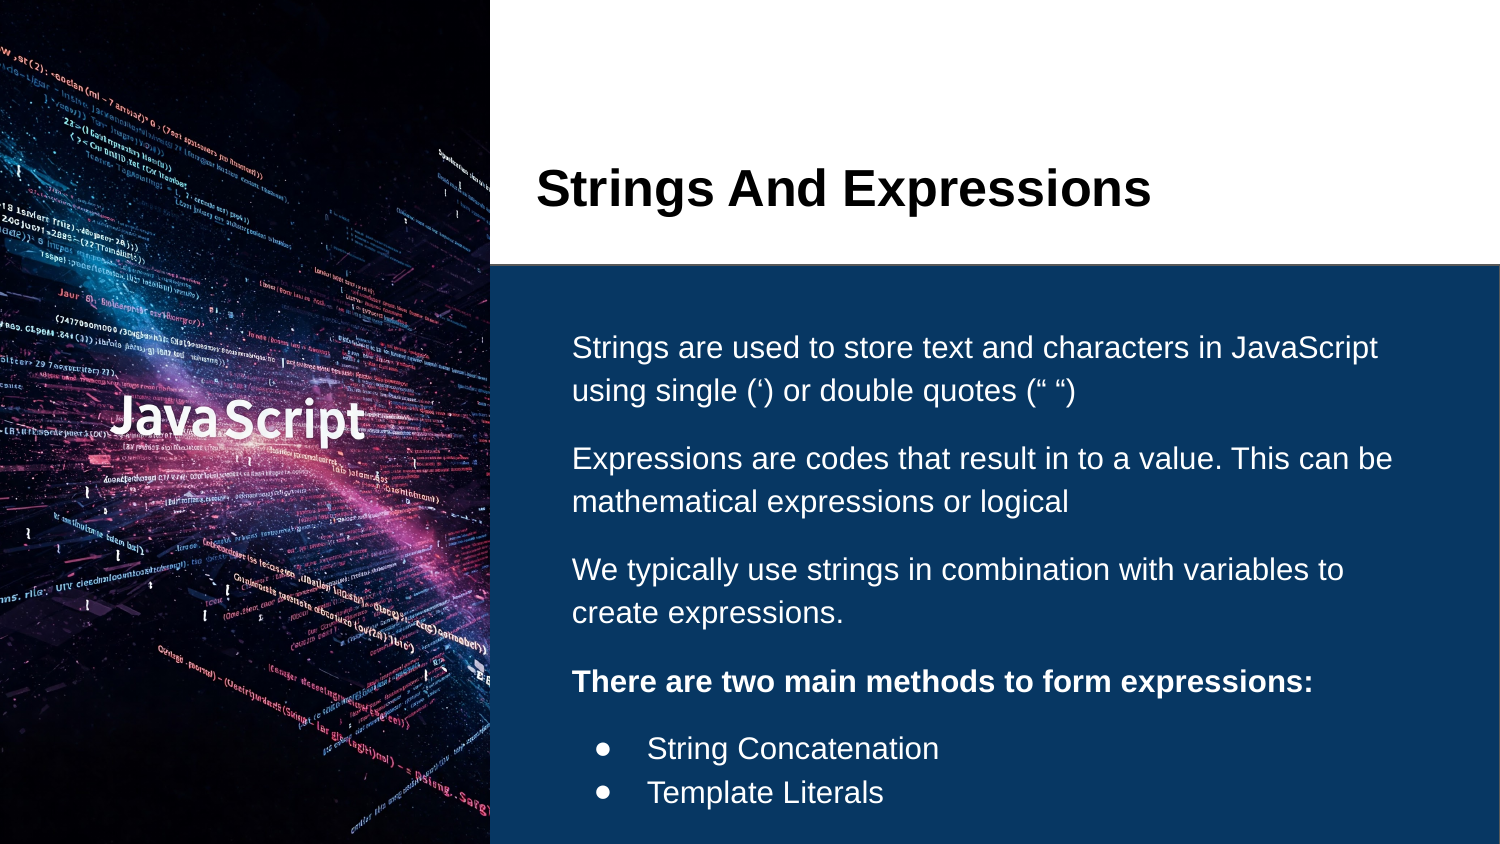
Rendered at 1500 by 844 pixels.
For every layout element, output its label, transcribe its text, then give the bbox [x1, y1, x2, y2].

text_box Strings are used to store text and characters in JavaScript using single (‘) or double quotes (“ “) Expressions are codes that result in to a value. This can be mathematical expressions or logical We typically use strings in combination with variables to create expressions. There are two main methods to form expressions: String Concatenation Template Literals [556, 306, 1417, 796]
picture [0, 0, 490, 844]
text_box Strings And Expressions [521, 139, 1385, 229]
text_box [494, 265, 1500, 844]
